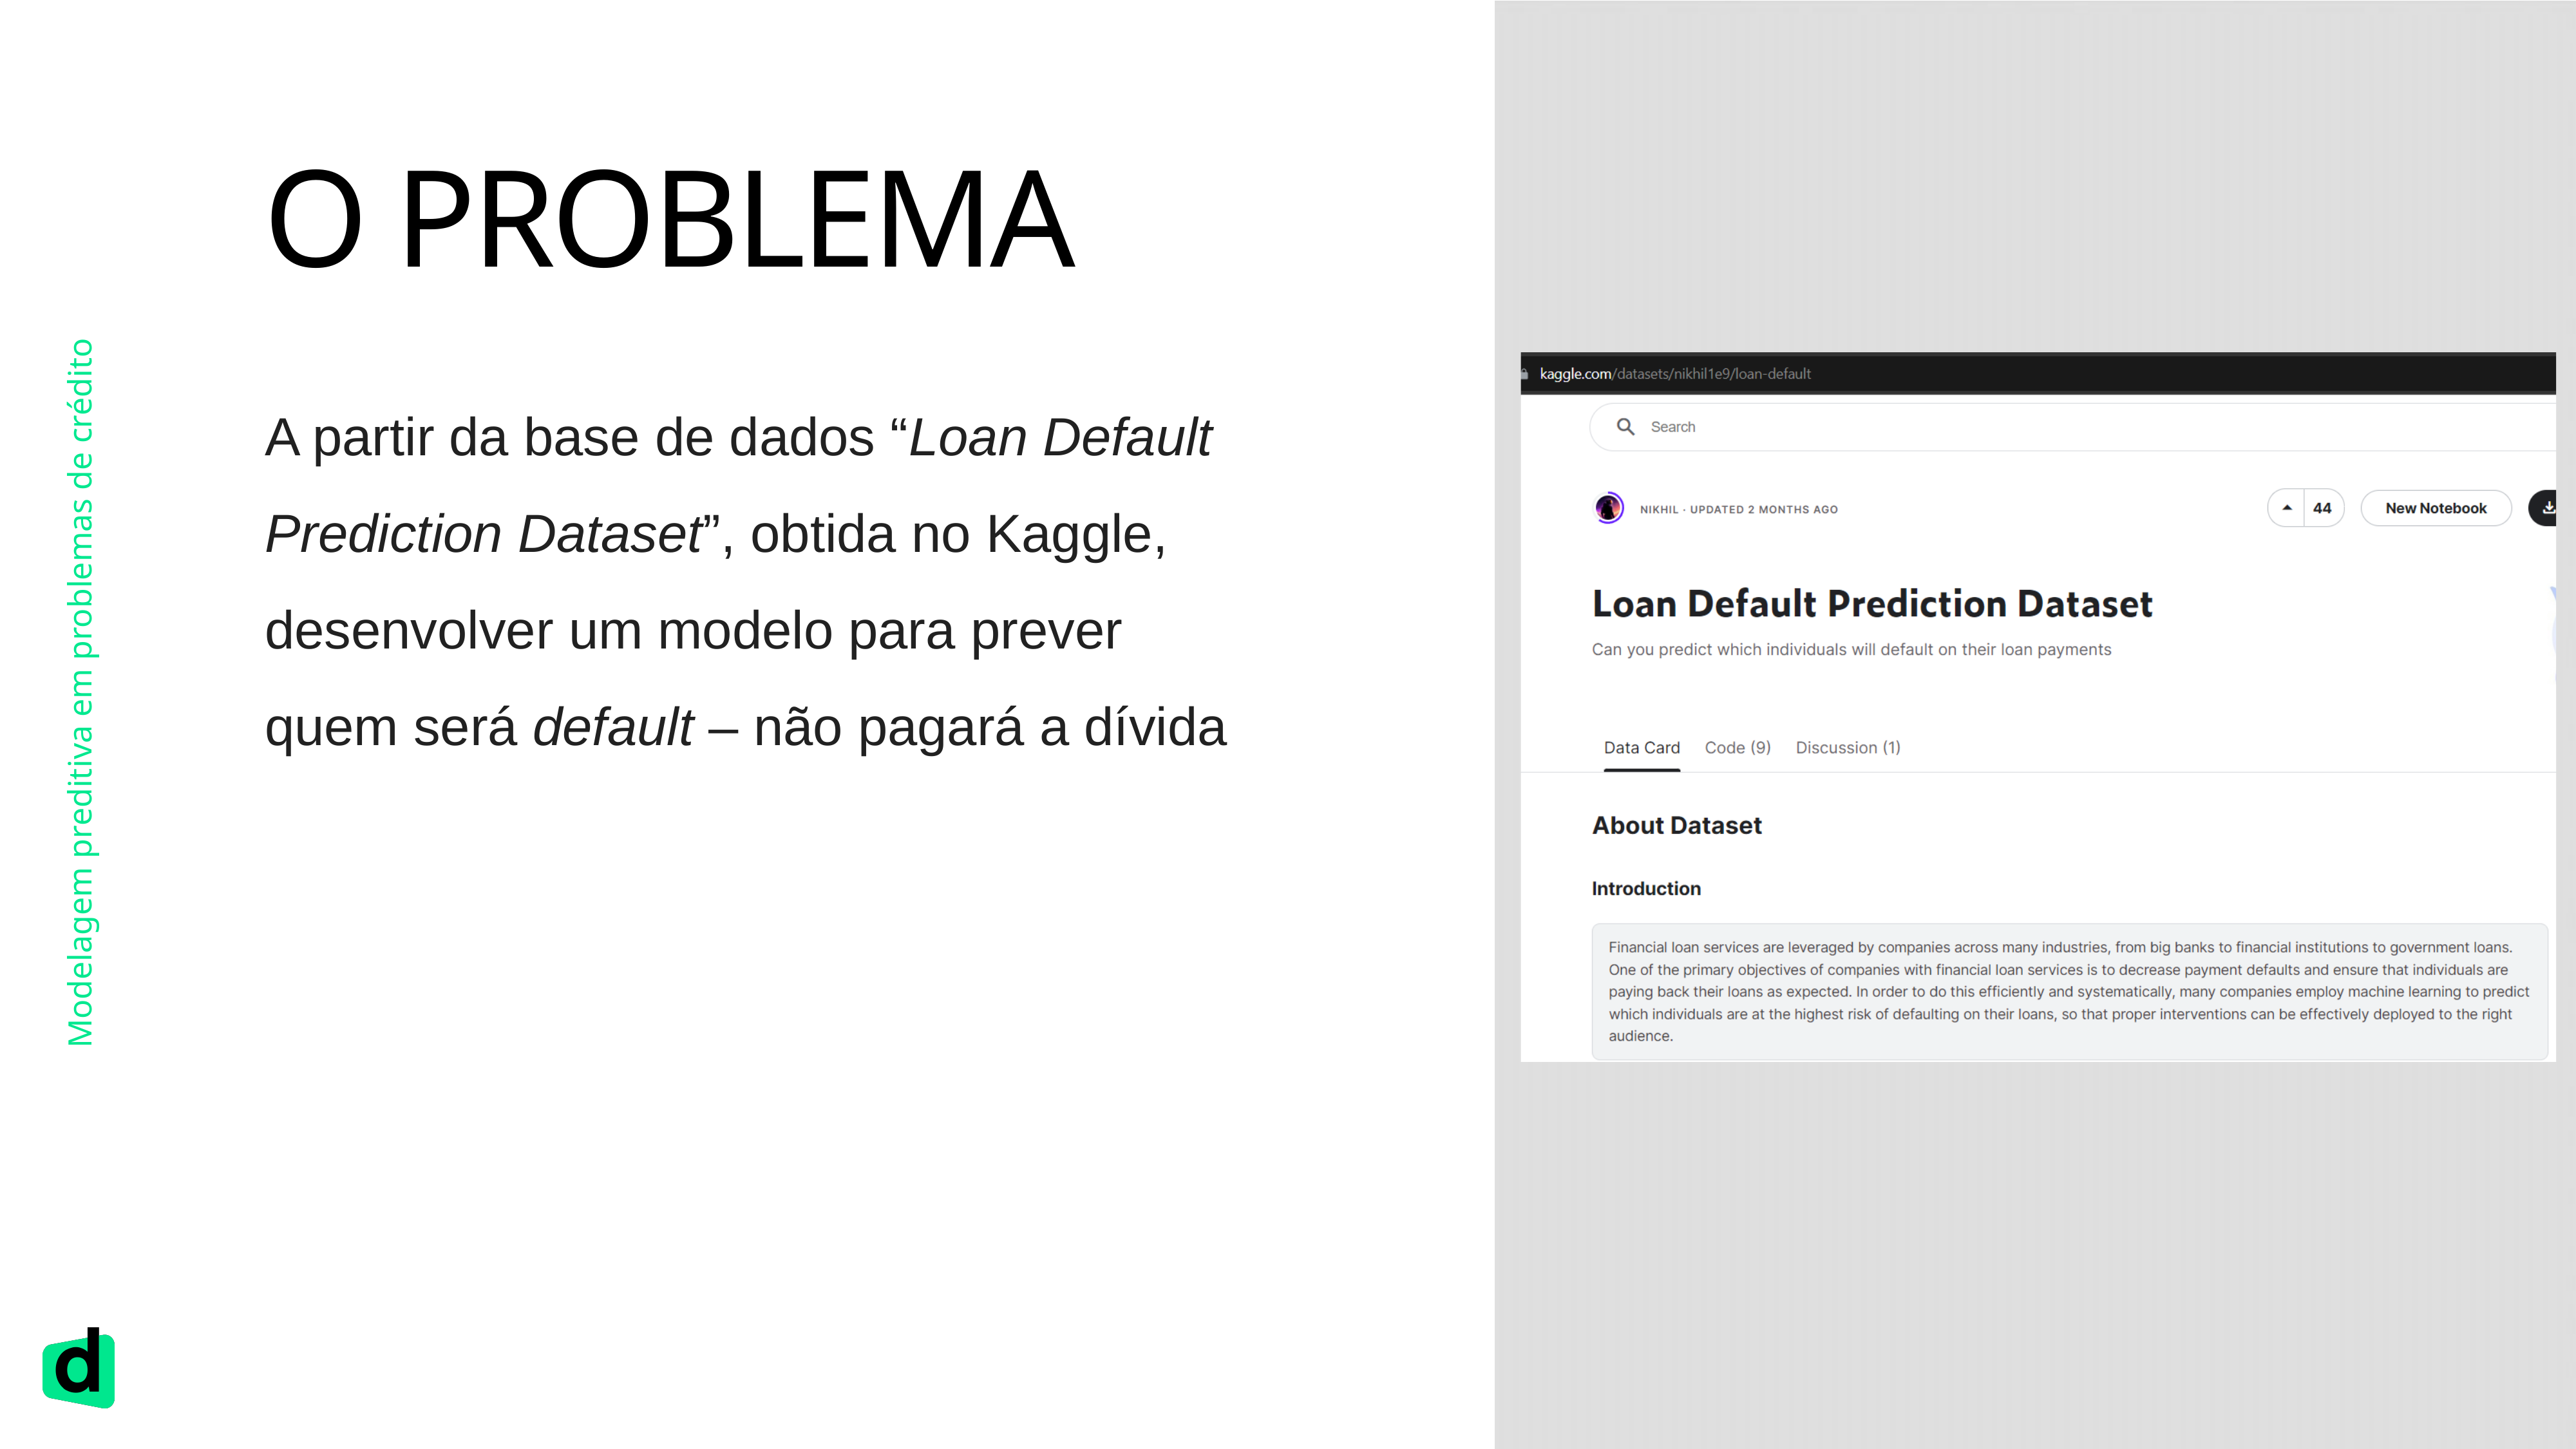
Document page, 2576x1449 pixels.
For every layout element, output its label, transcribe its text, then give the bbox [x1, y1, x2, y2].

text_box O PROBLEMA [263, 151, 1229, 297]
text_box A partir da base de dados “Loan Default Prediction Dataset”, obtida no Kaggle, desenvolver um modelo para prever quem será default – não pagará a dívida [265, 370, 1231, 756]
picture [1495, 0, 2576, 1449]
picture [43, 1327, 115, 1408]
text_box Modelagem preditiva em problemas de crédito [43, 315, 115, 1048]
